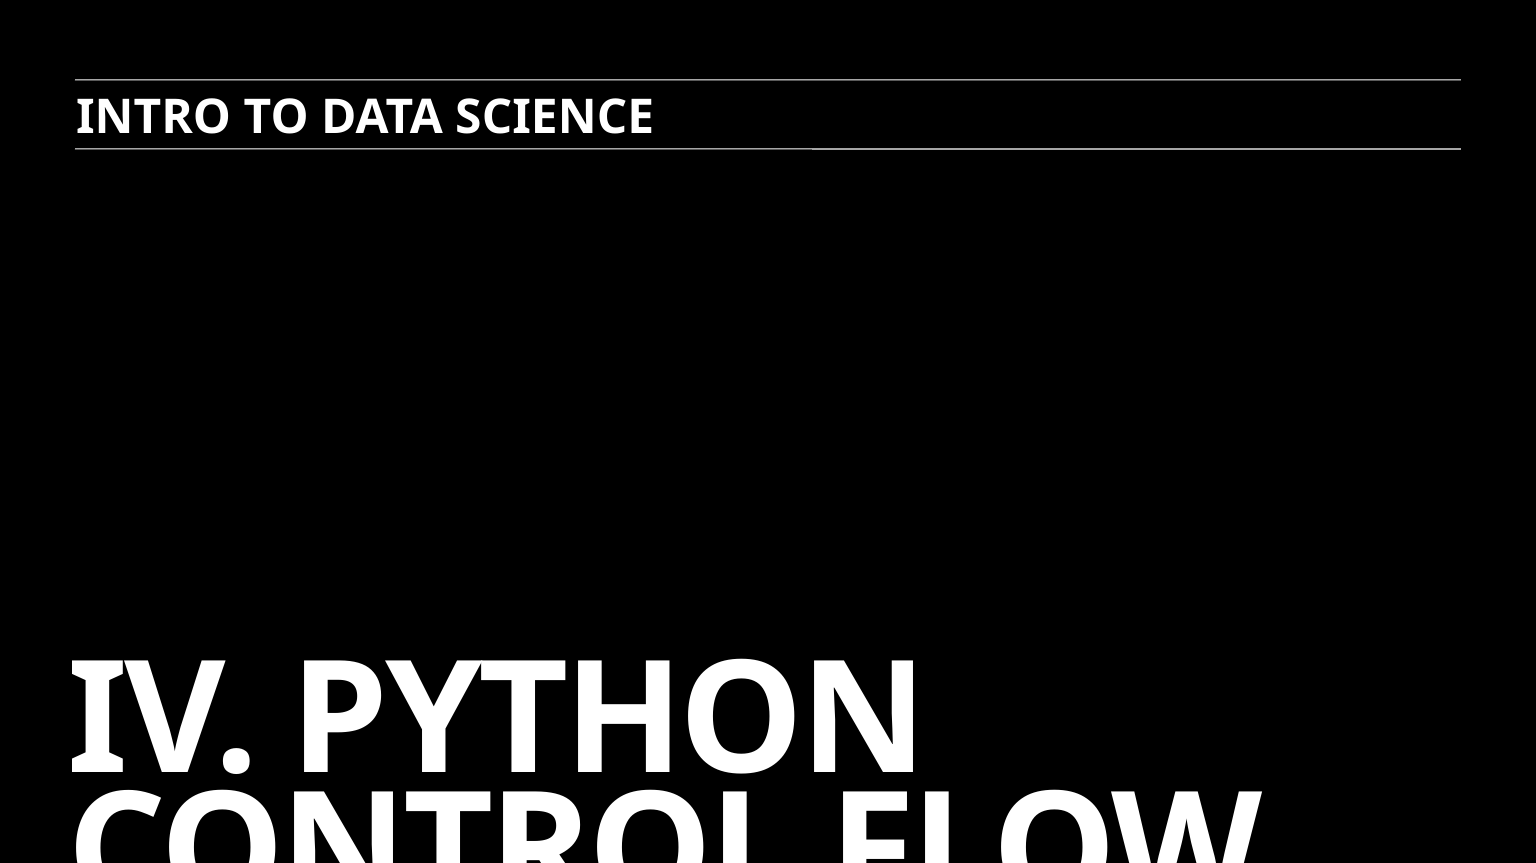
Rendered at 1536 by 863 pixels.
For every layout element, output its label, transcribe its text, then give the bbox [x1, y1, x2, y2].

list INTRO TO DATA SCIENCE [60, 81, 1111, 132]
title IV. Python control flow [57, 531, 1440, 832]
